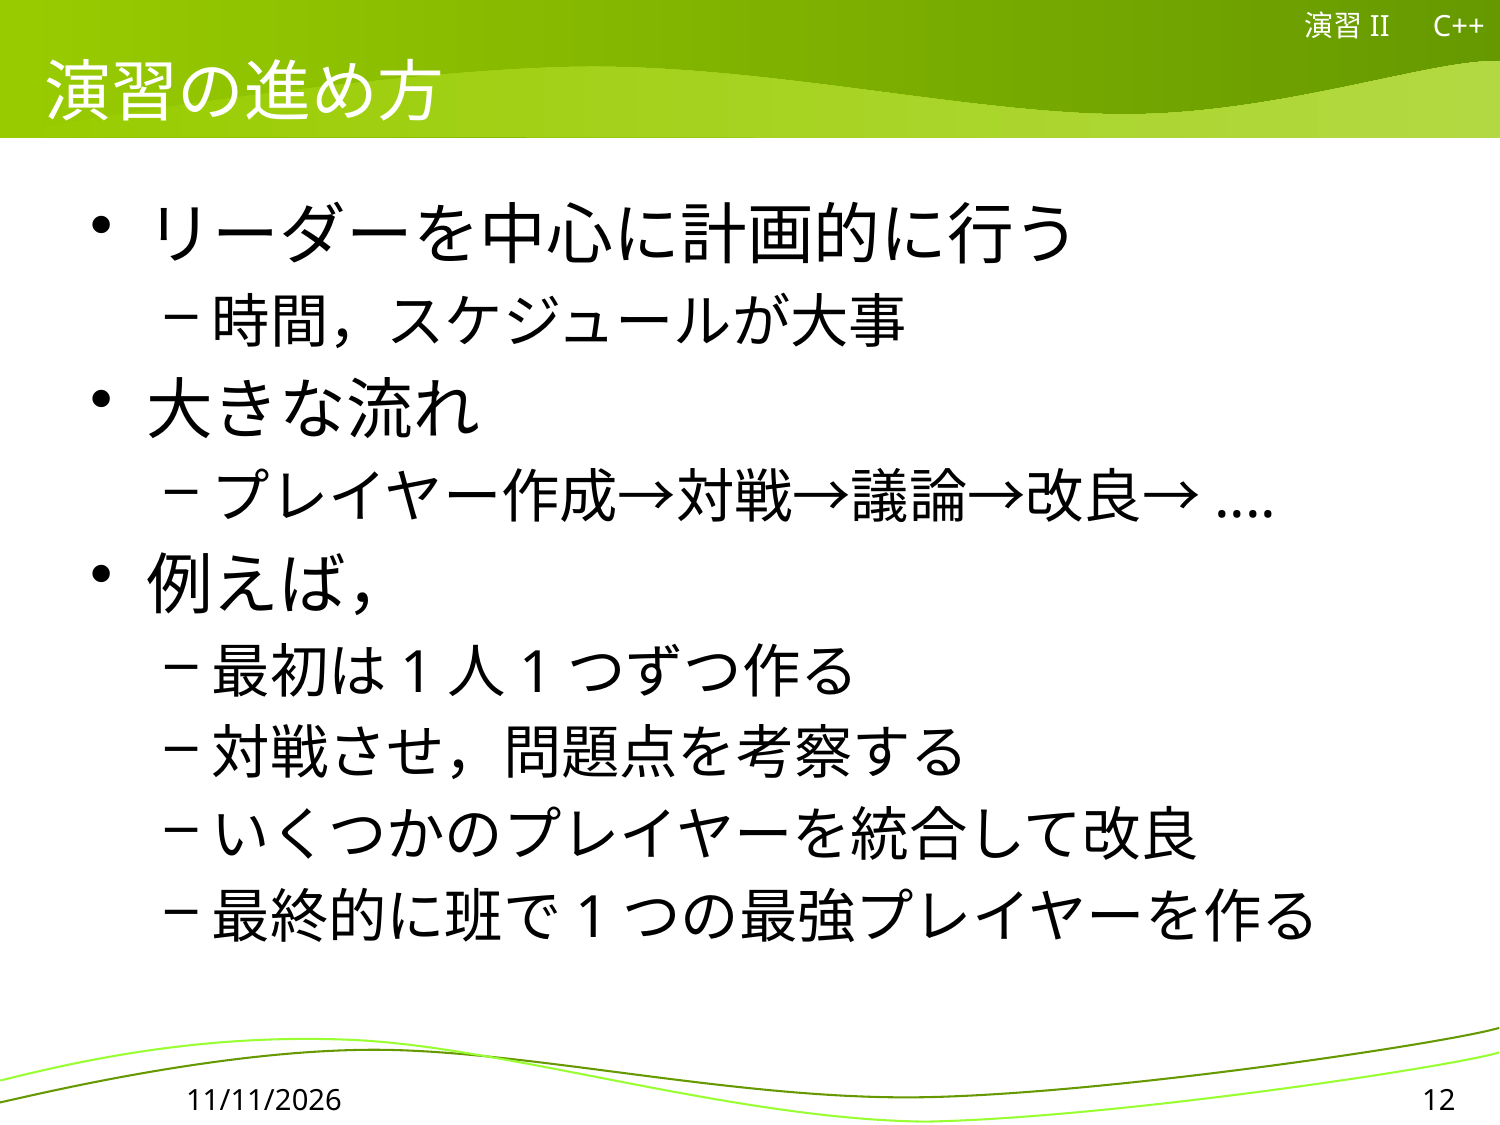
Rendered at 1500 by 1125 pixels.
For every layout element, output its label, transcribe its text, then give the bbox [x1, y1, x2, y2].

footer 演習II C++ [1025, 0, 1500, 33]
slide_number 12 [1120, 1073, 1471, 1106]
list リーダーを中心に計画的に行う 時間，スケジュールが大事 大きな流れ プレイヤー作成→対戦→議論→改良→.... 例えば， 最初は1人1つずつ作る 対戦させ，問題点を考察する いくつかのプレイヤーを統合して改良 最終的に班で1つの最強プレイヤーを作る [75, 184, 1425, 1005]
title 演習の進め方 [29, 42, 1471, 135]
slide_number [171, 1073, 522, 1106]
